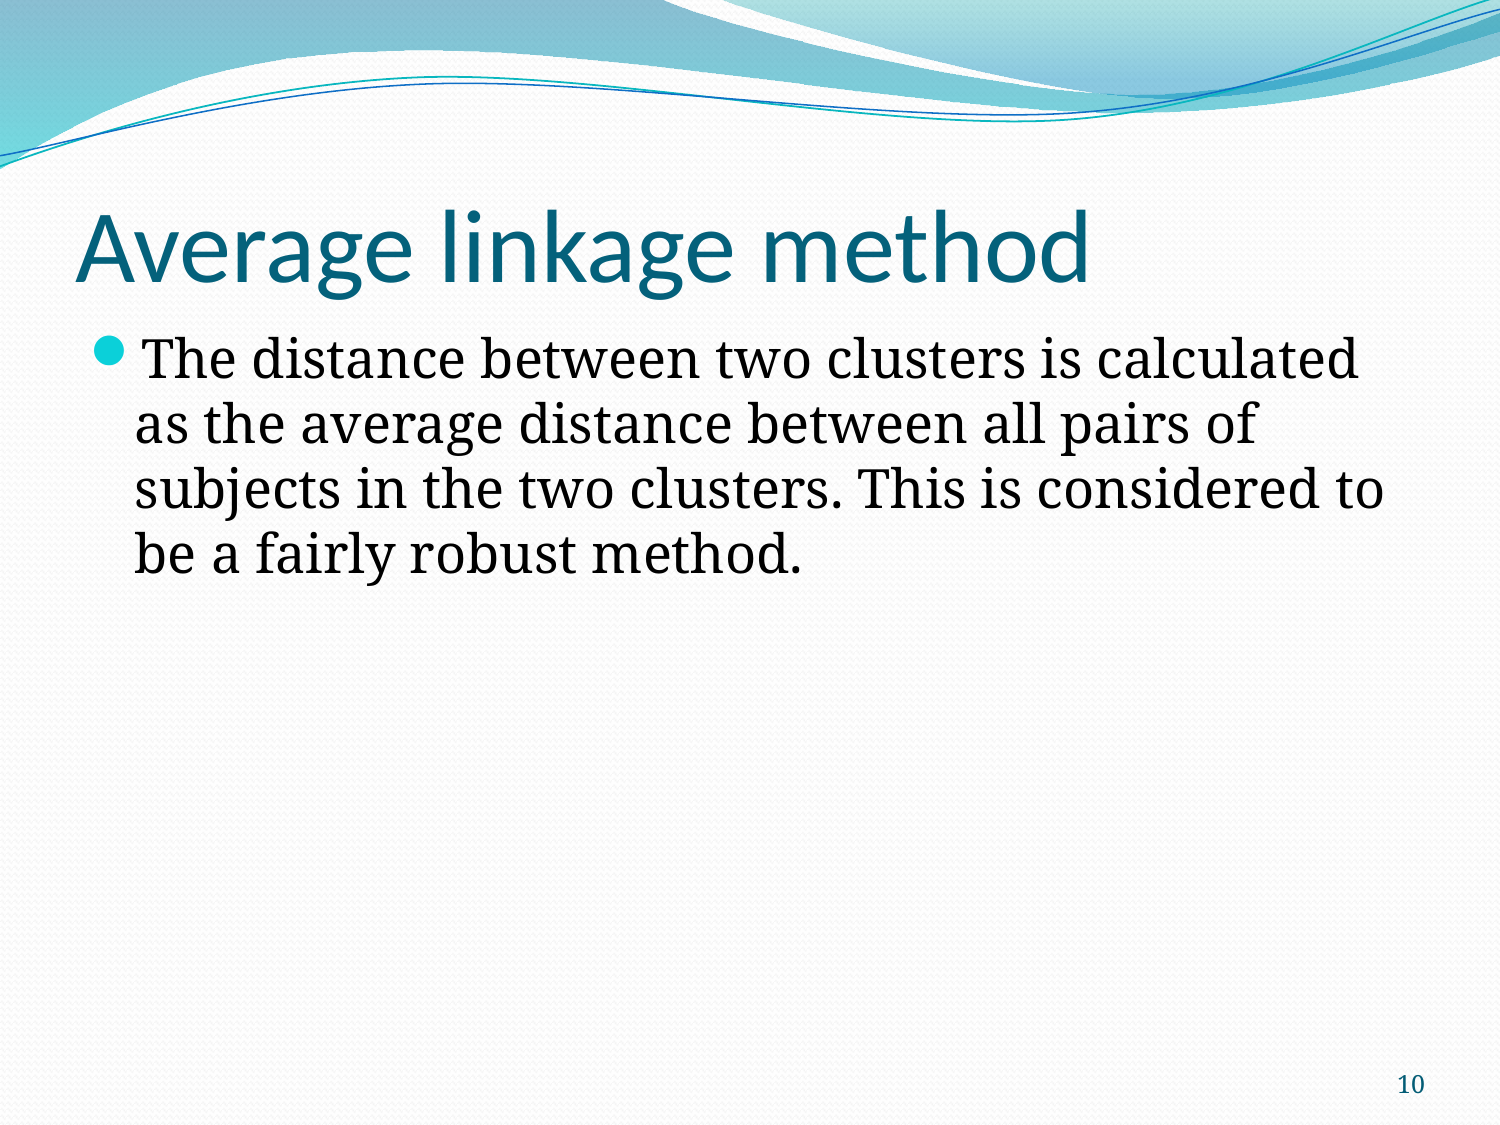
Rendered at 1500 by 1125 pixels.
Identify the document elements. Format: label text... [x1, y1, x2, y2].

slide_number 10 [1299, 1042, 1425, 1103]
list The distance between two clusters is calculated as the average distance between all pairs of subjects in the two clusters. This is considered to be a fairly robust method. [75, 317, 1425, 1038]
title Average linkage method [75, 115, 1425, 303]
